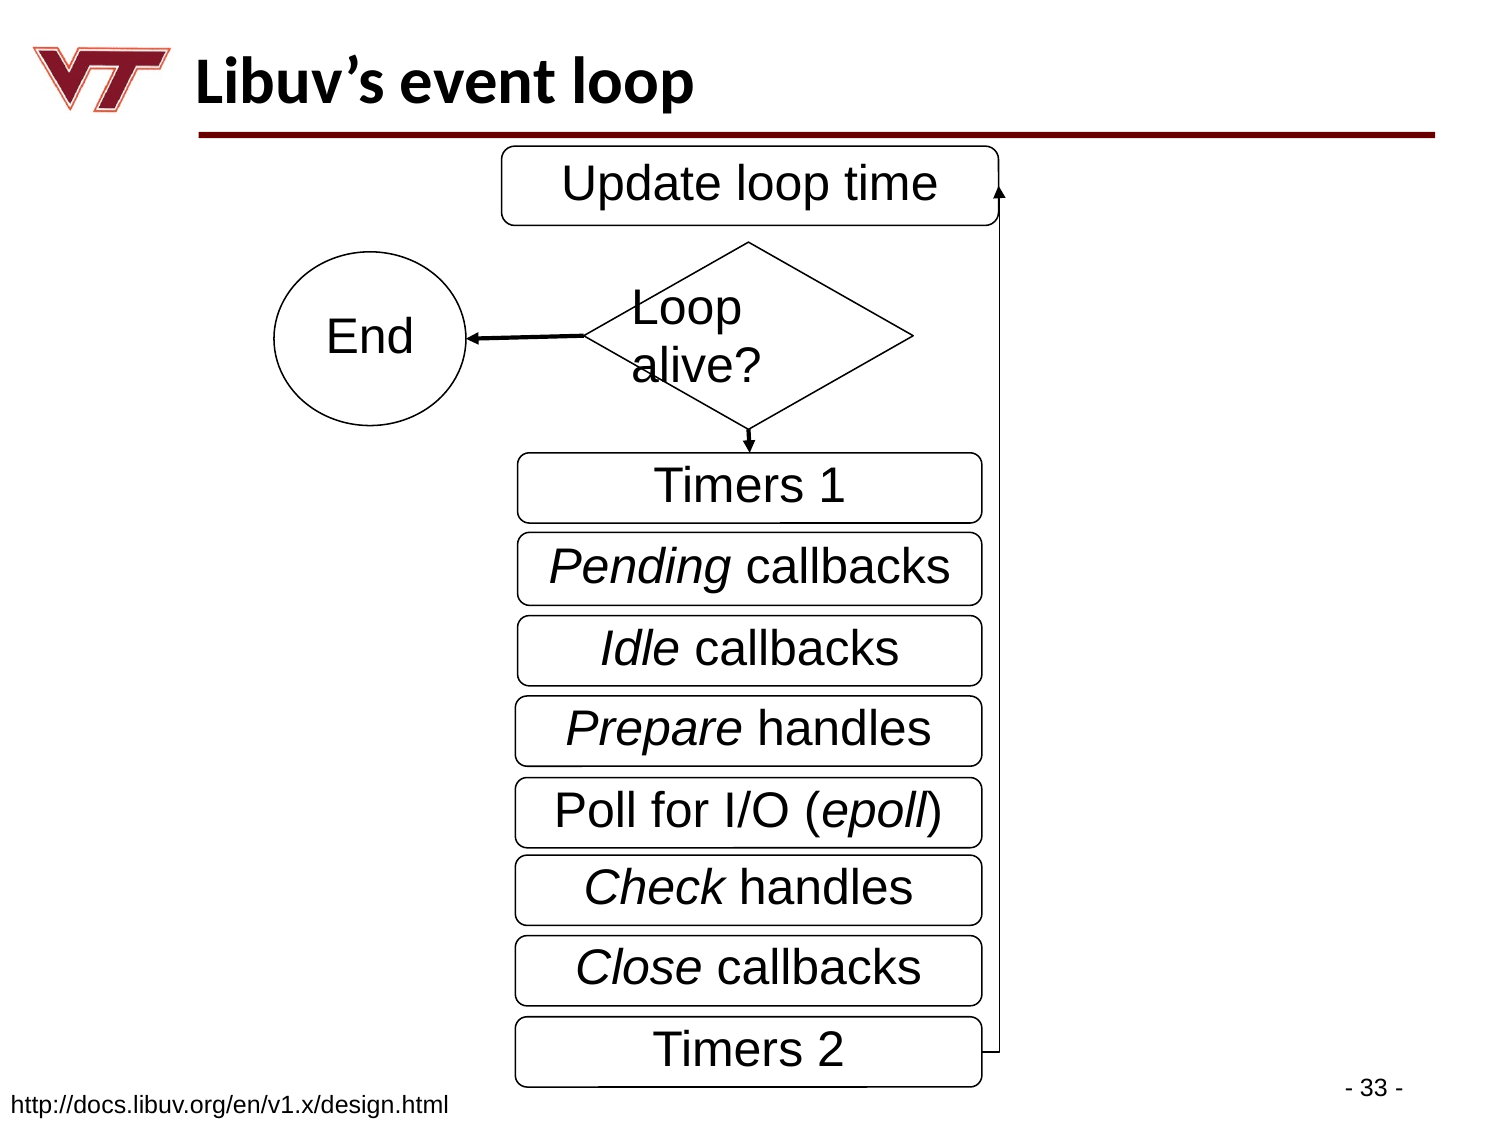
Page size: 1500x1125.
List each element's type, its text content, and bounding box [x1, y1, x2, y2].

text_box Close callbacks [515, 935, 976, 1006]
text_box Check handles [515, 855, 976, 926]
text_box End [273, 251, 466, 426]
text_box Poll for I/O (epoll) [515, 777, 976, 848]
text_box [465, 335, 584, 340]
text_box http://docs.libuv.org/en/v1.x/design.html [0, 1087, 465, 1125]
text_box Update loop time [501, 146, 999, 226]
text_box [889, 321, 914, 350]
picture [31, 35, 180, 120]
text_box Timers 1 [517, 452, 976, 524]
text_box [683, 242, 814, 279]
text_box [981, 185, 999, 1053]
text_box Prepare handles [515, 695, 976, 767]
title Libuv’s event loop [180, 20, 1500, 126]
text_box Loop alive? [616, 279, 889, 458]
text_box Idle callbacks [517, 615, 976, 686]
text_box [584, 317, 616, 355]
text_box Pending callbacks [517, 532, 976, 606]
text_box Timers 2 [515, 1016, 982, 1088]
